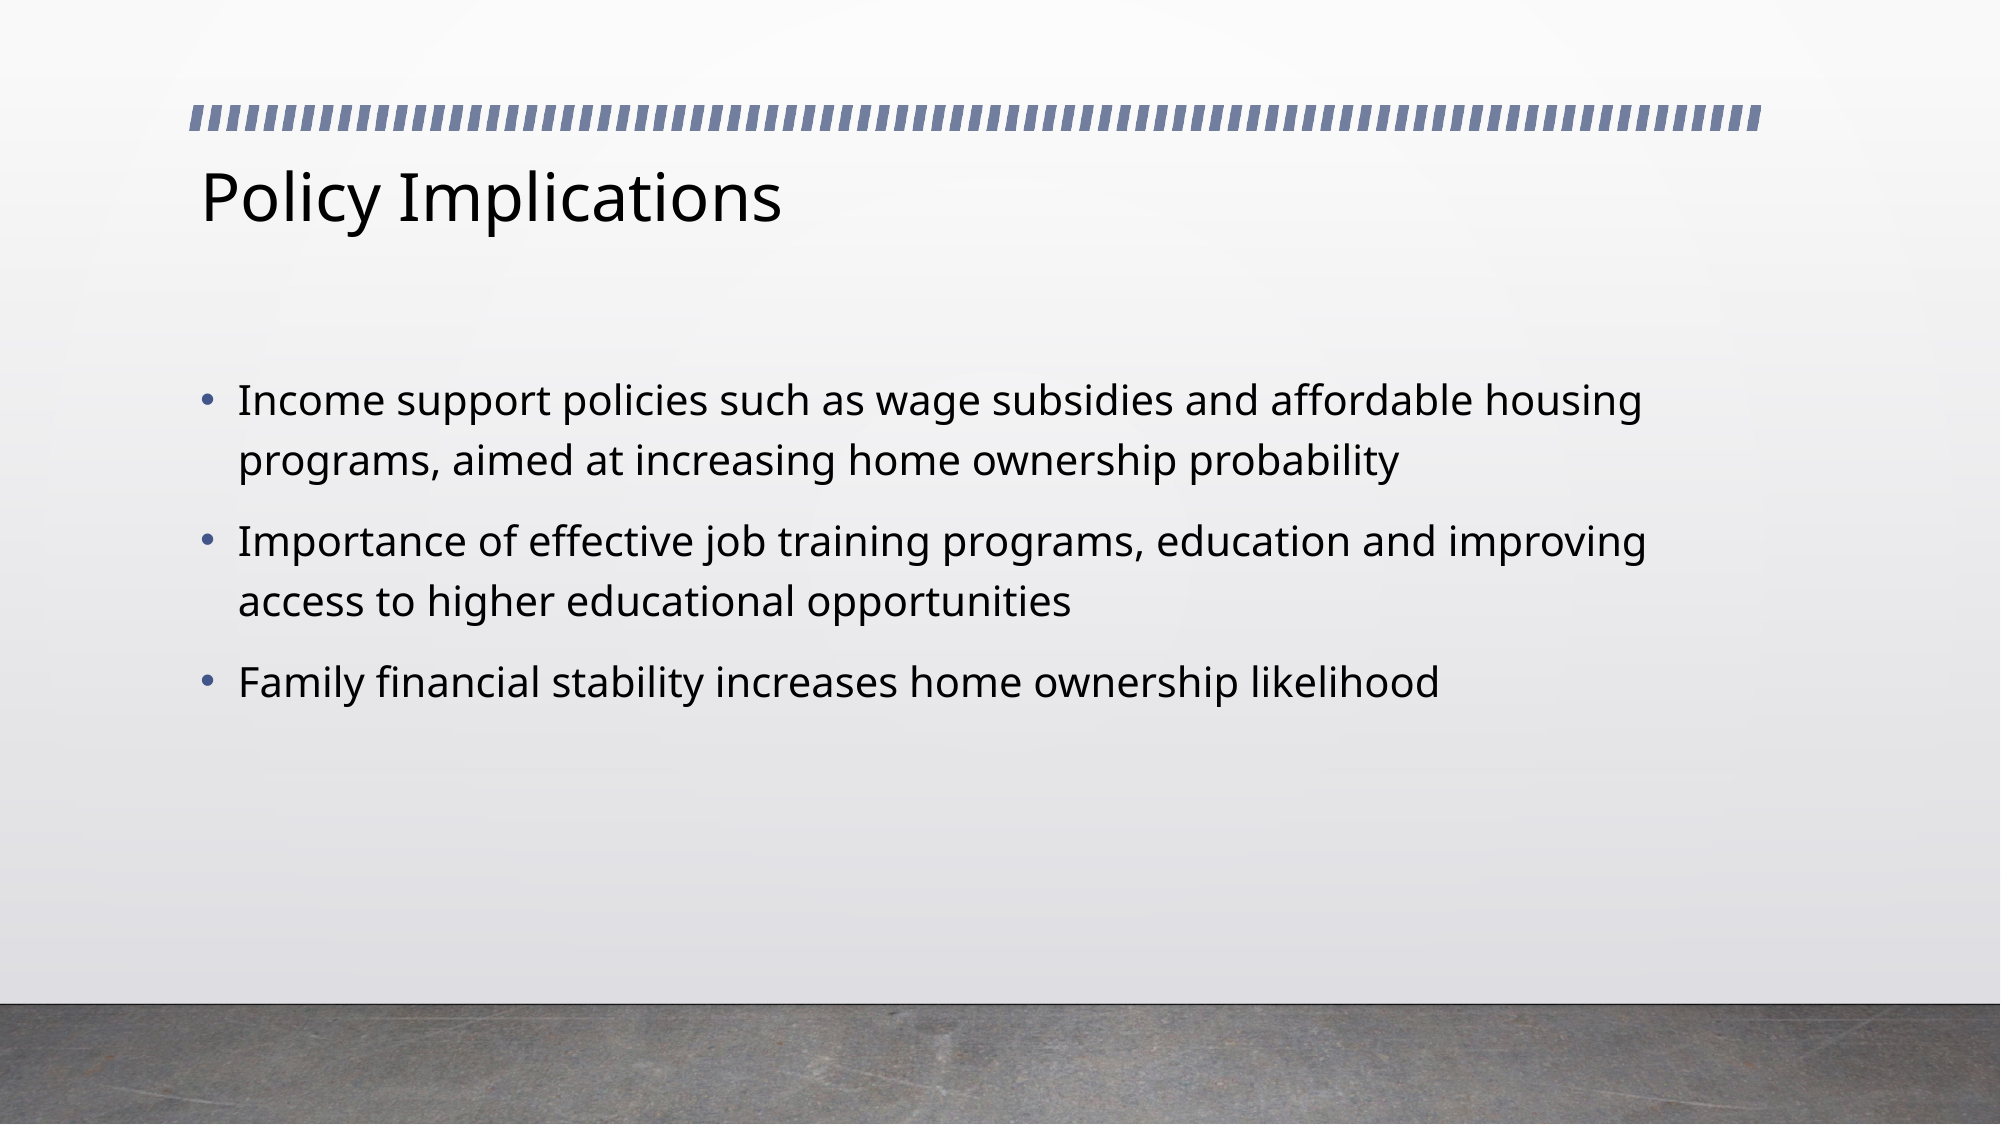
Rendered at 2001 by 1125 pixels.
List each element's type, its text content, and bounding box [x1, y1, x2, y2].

picture [0, 1004, 2000, 1124]
list Income support policies such as wage subsidies and affordable housing programs, aimed at increasing home ownership probability Importance of effective job training programs, education and improving access to higher educational opportunities Family financial stability increases home ownership likelihood [185, 356, 1761, 897]
title Policy Implications [185, 156, 1761, 329]
